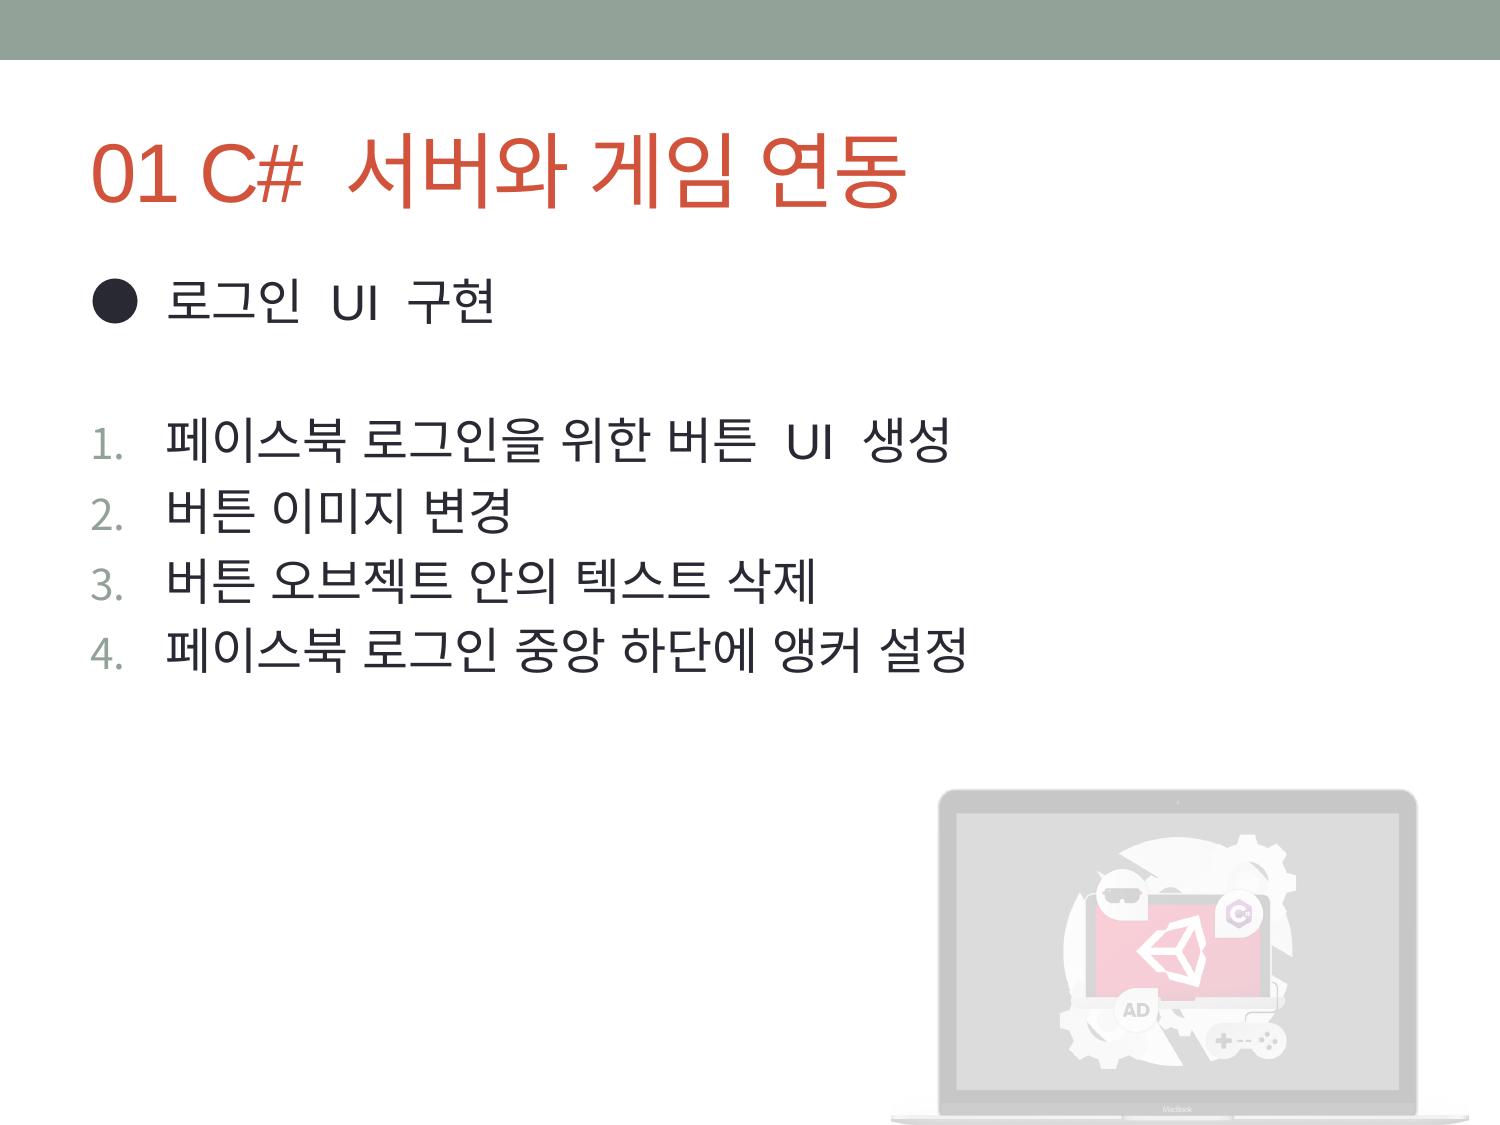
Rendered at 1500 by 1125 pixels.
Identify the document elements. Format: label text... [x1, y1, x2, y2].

title 01 C# 서버와 게임 연동 [75, 87, 1425, 250]
list ● 로그인 UI 구현 페이스북 로그인을 위한 버튼 UI 생성 버튼 이미지 변경 버튼 오브젝트 안의 텍스트 삭제 페이스북 로그인 중앙 하단에 앵커 설정 [75, 262, 1425, 1057]
picture [890, 786, 1469, 1125]
